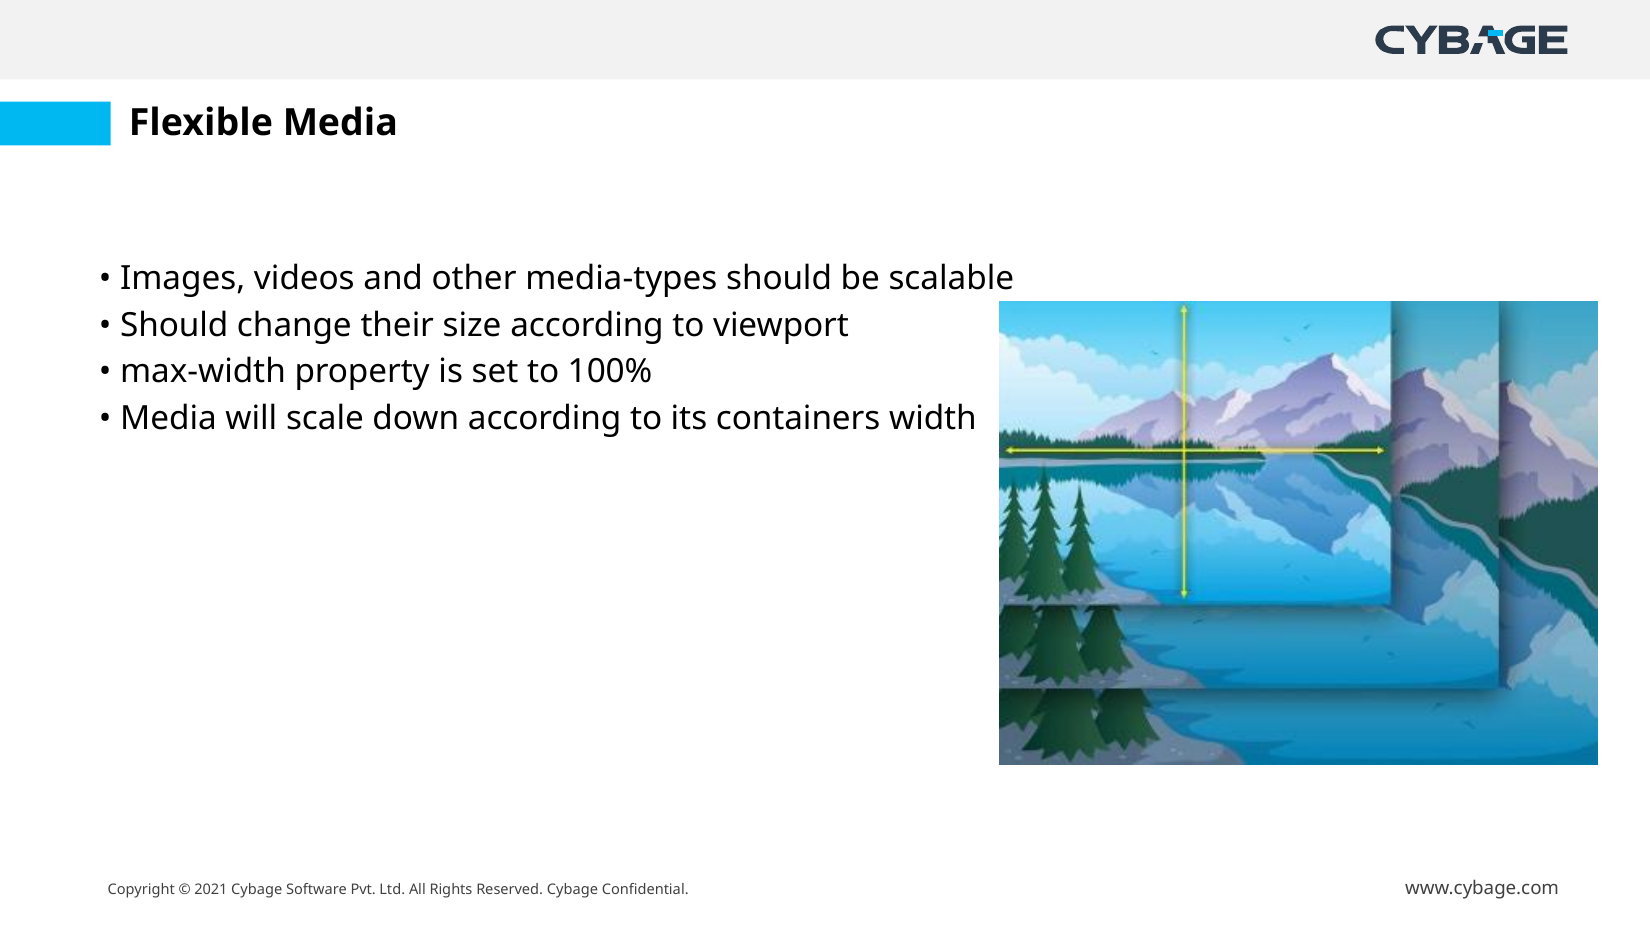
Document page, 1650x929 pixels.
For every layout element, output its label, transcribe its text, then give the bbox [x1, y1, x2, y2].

picture [999, 301, 1598, 765]
title Flexible Media [112, 89, 1598, 171]
list • Images, videos and other media-types should be scalable • Should change their size according to viewport • max-width property is set to 100% • Media will scale down according to its containers width [82, 201, 1568, 815]
